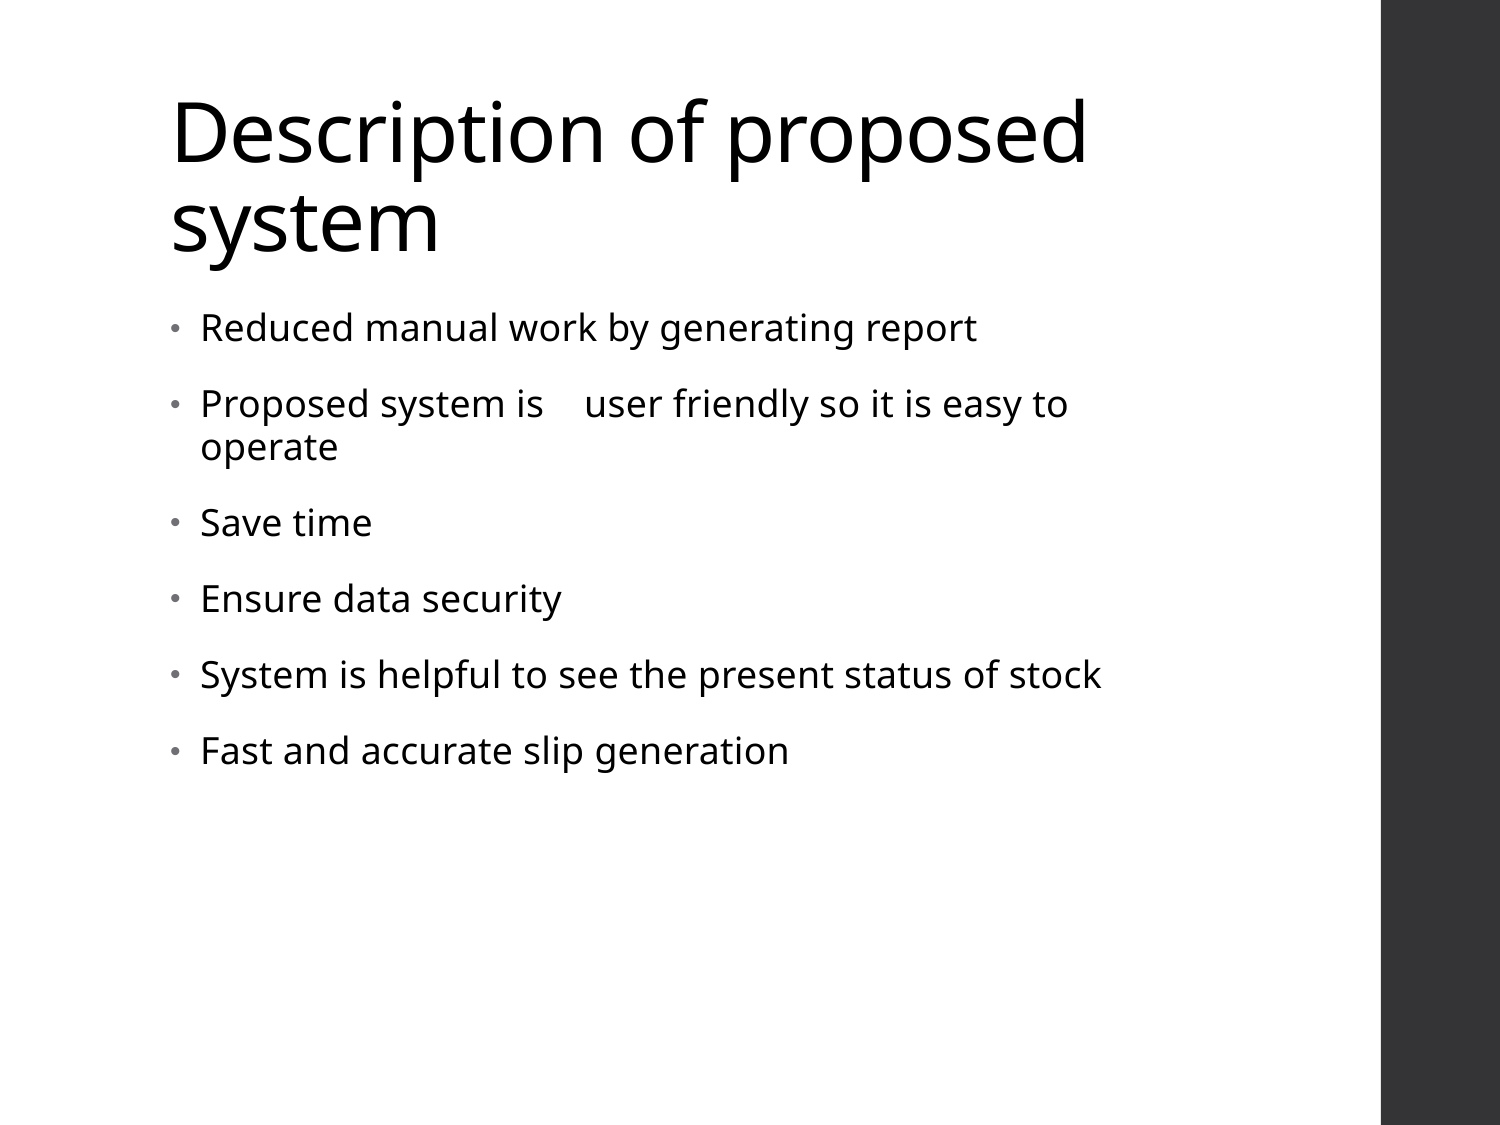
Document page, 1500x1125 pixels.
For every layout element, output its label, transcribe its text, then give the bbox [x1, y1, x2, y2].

title Description of proposed system [155, 60, 1348, 278]
list Reduced manual work by generating report Proposed system is user friendly so it is easy to operate Save time Ensure data security System is helpful to see the present status of stock Fast and accurate slip generation [155, 299, 1213, 1014]
